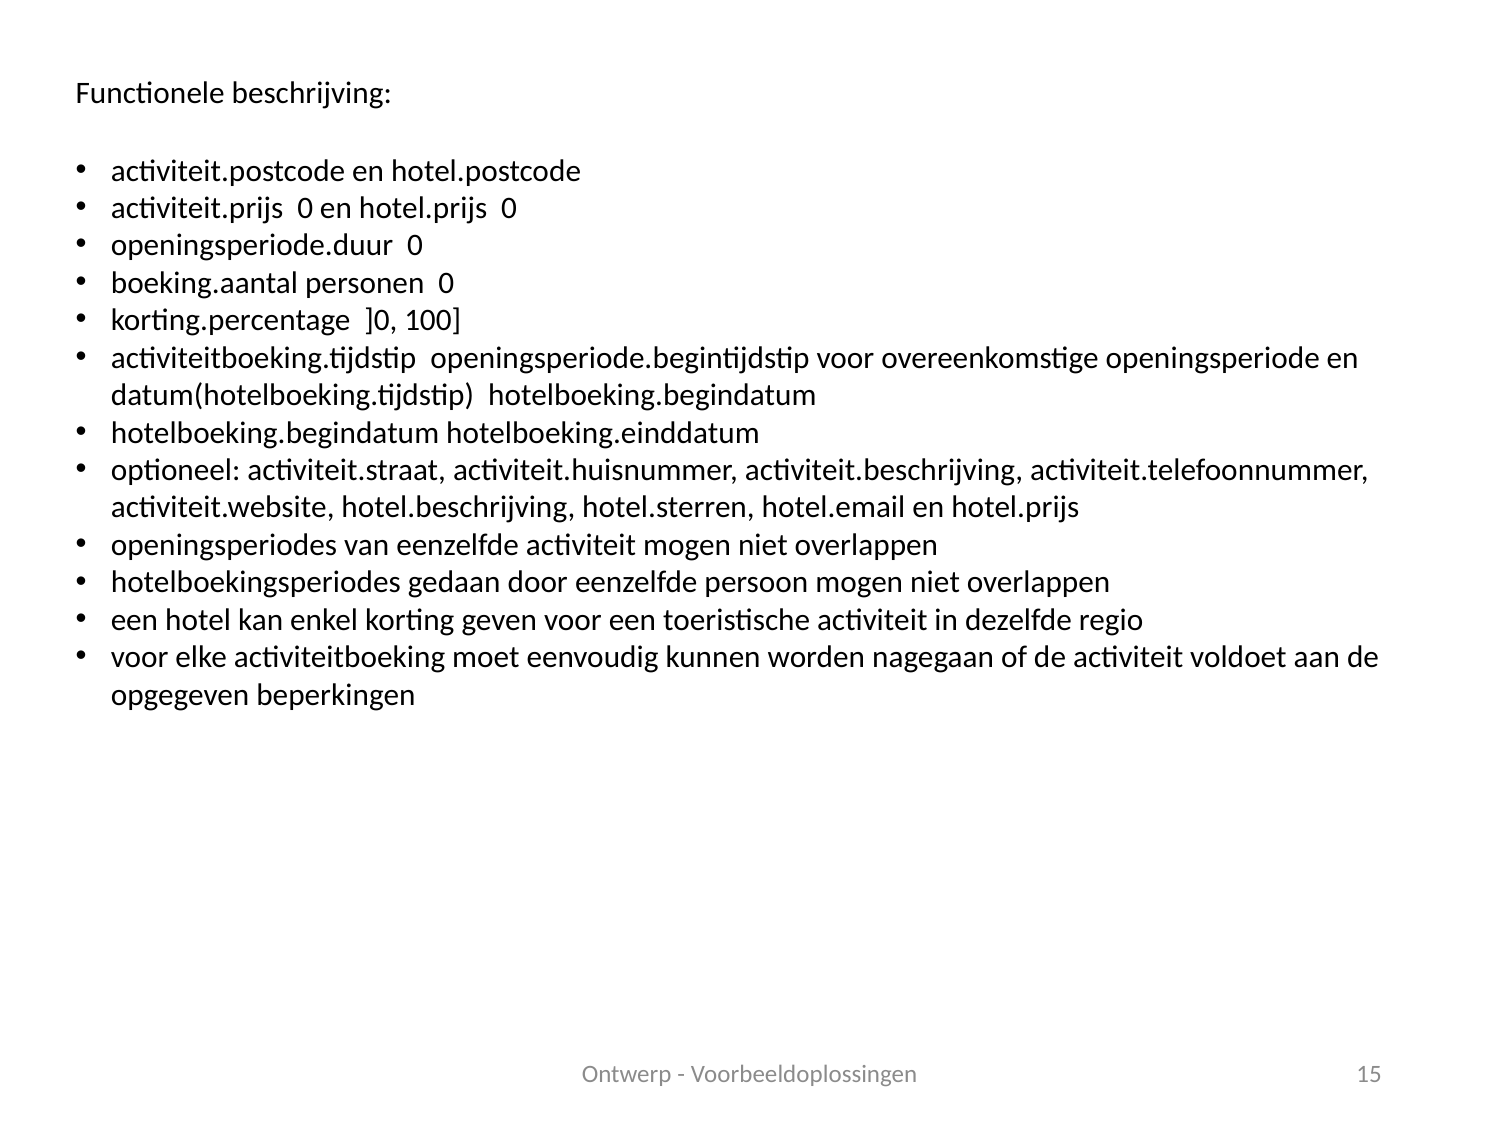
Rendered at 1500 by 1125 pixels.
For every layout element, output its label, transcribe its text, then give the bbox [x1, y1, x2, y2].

footer Ontwerp - Voorbeeldoplossingen [496, 1042, 1004, 1103]
slide_number 15 [1059, 1042, 1397, 1103]
